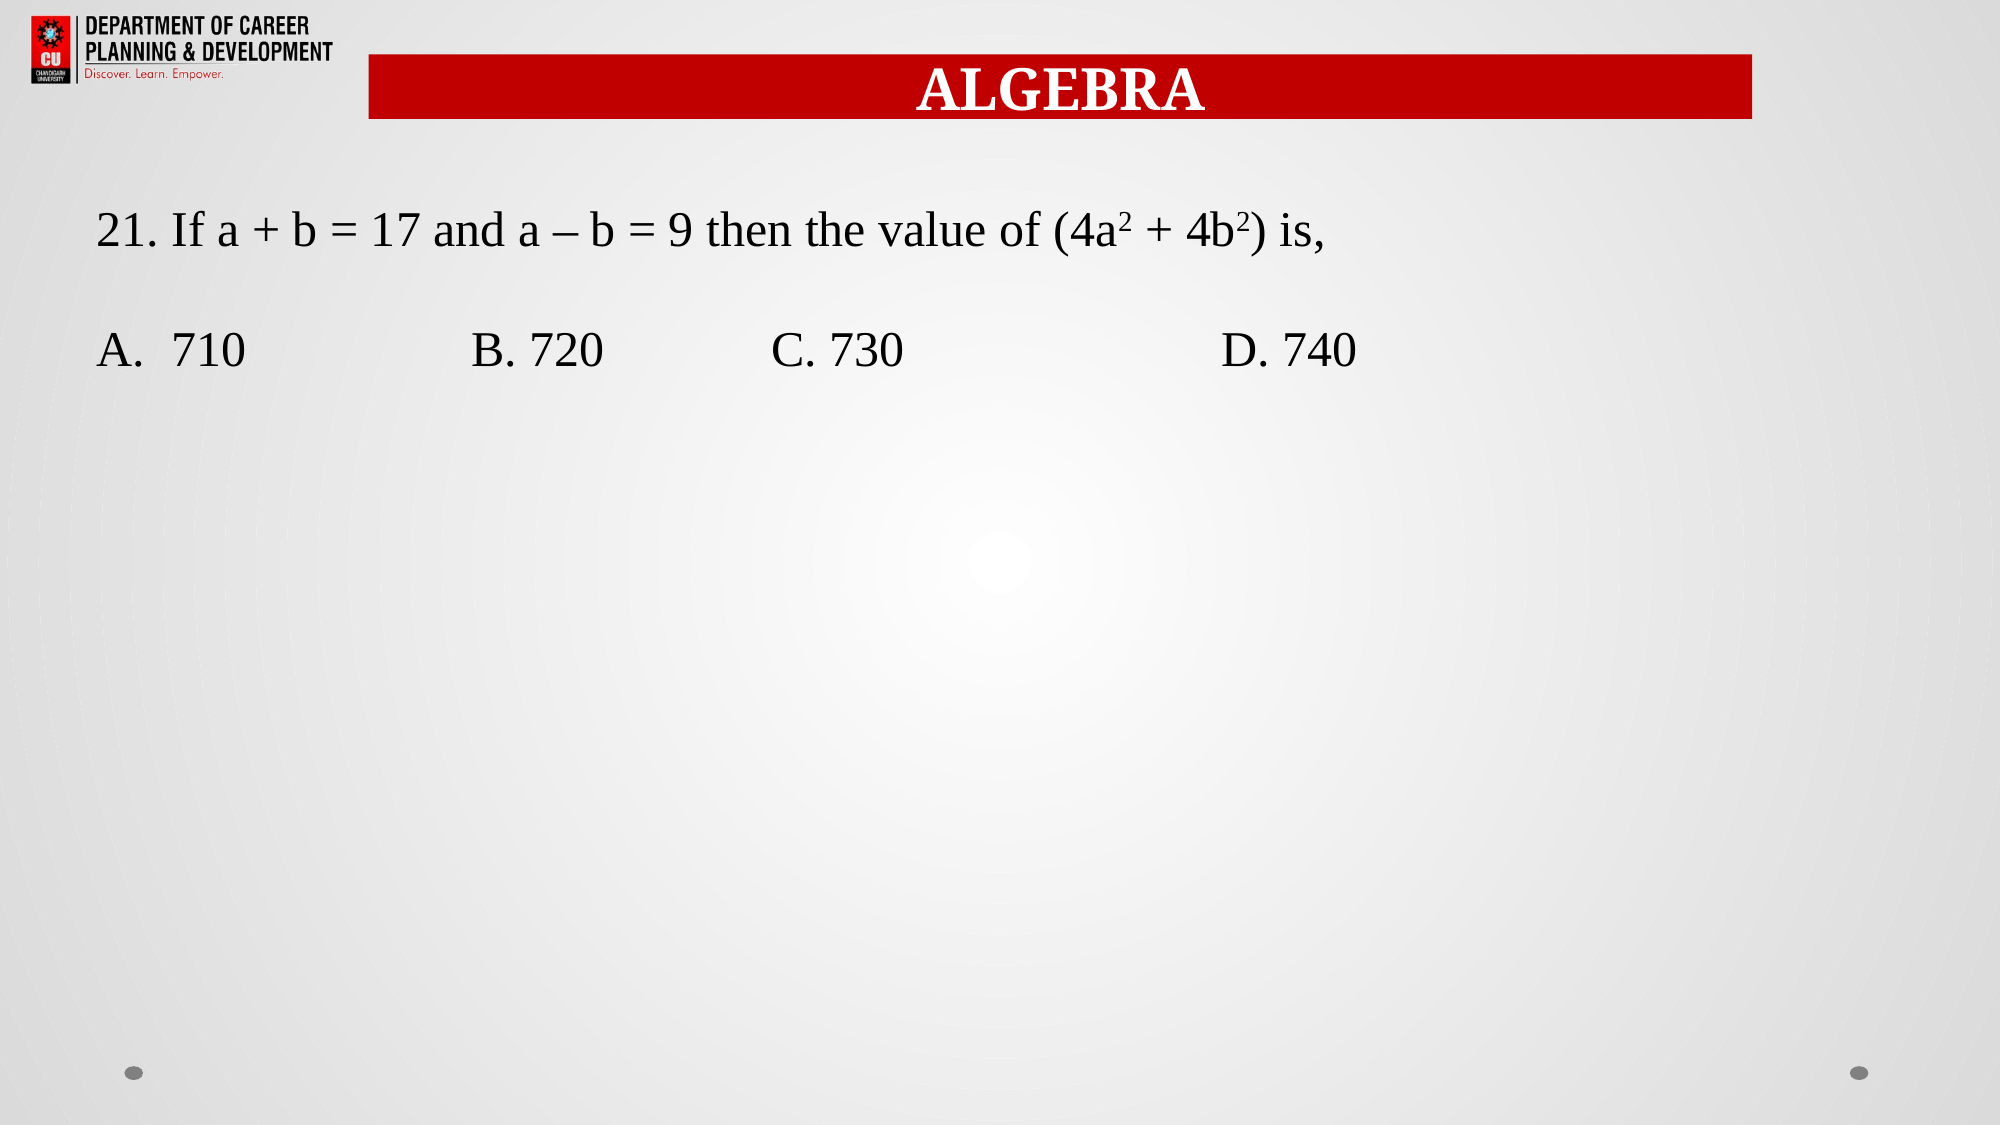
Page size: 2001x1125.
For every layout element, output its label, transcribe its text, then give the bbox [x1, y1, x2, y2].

text_box 21. If a + b = 17 and a – b = 9 then the value of (4a2 + 4b2) is, 710 B. 720 C. 730 D. 740 [81, 188, 1572, 384]
text_box ALGEBRA [366, 52, 1754, 121]
picture [23, 0, 349, 100]
